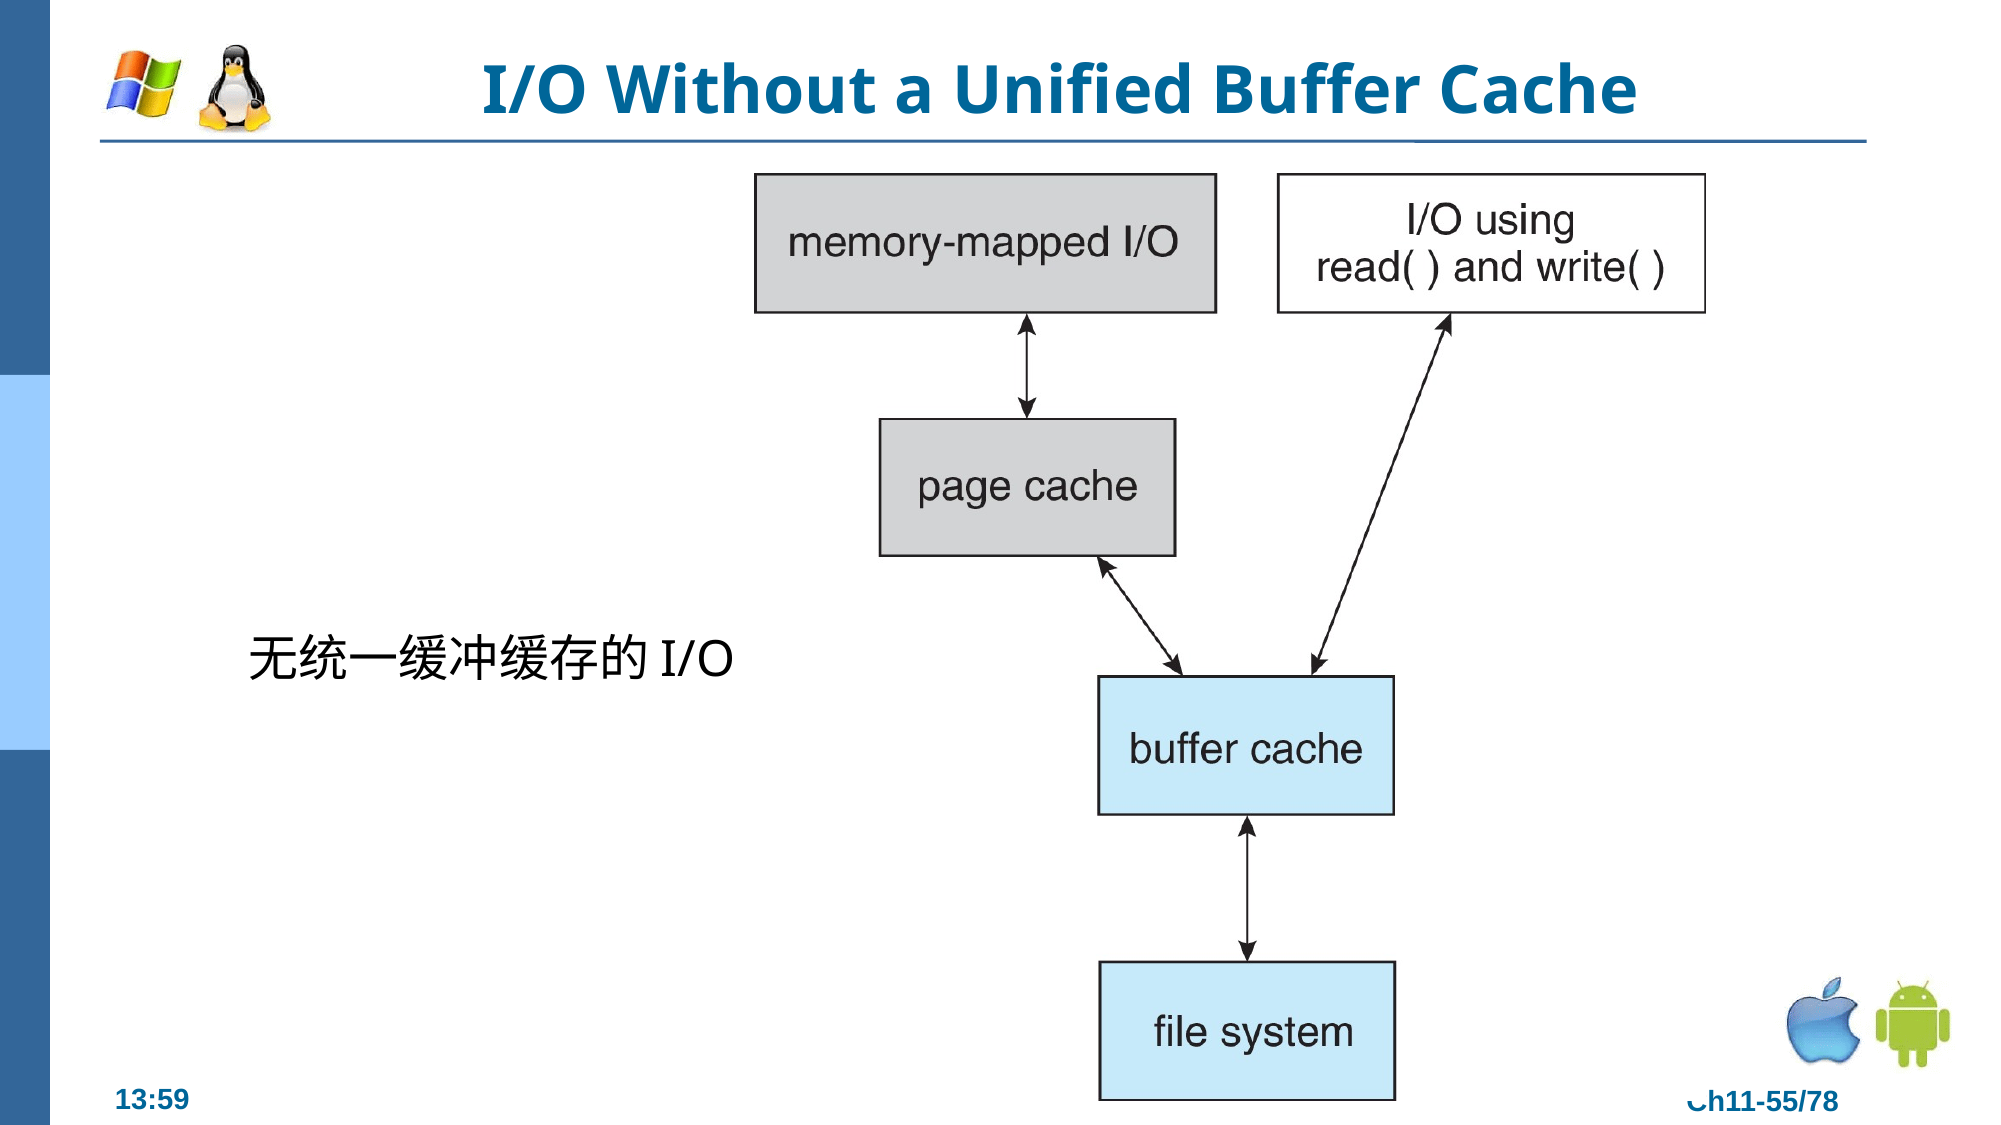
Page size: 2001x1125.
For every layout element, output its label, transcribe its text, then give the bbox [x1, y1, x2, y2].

picture [1774, 973, 1959, 1074]
title I/O Without a Unified Buffer Cache [439, 39, 1683, 135]
text_box 无统一缓冲缓存的I/O [234, 619, 749, 694]
picture [99, 36, 285, 137]
picture [754, 173, 1706, 1102]
